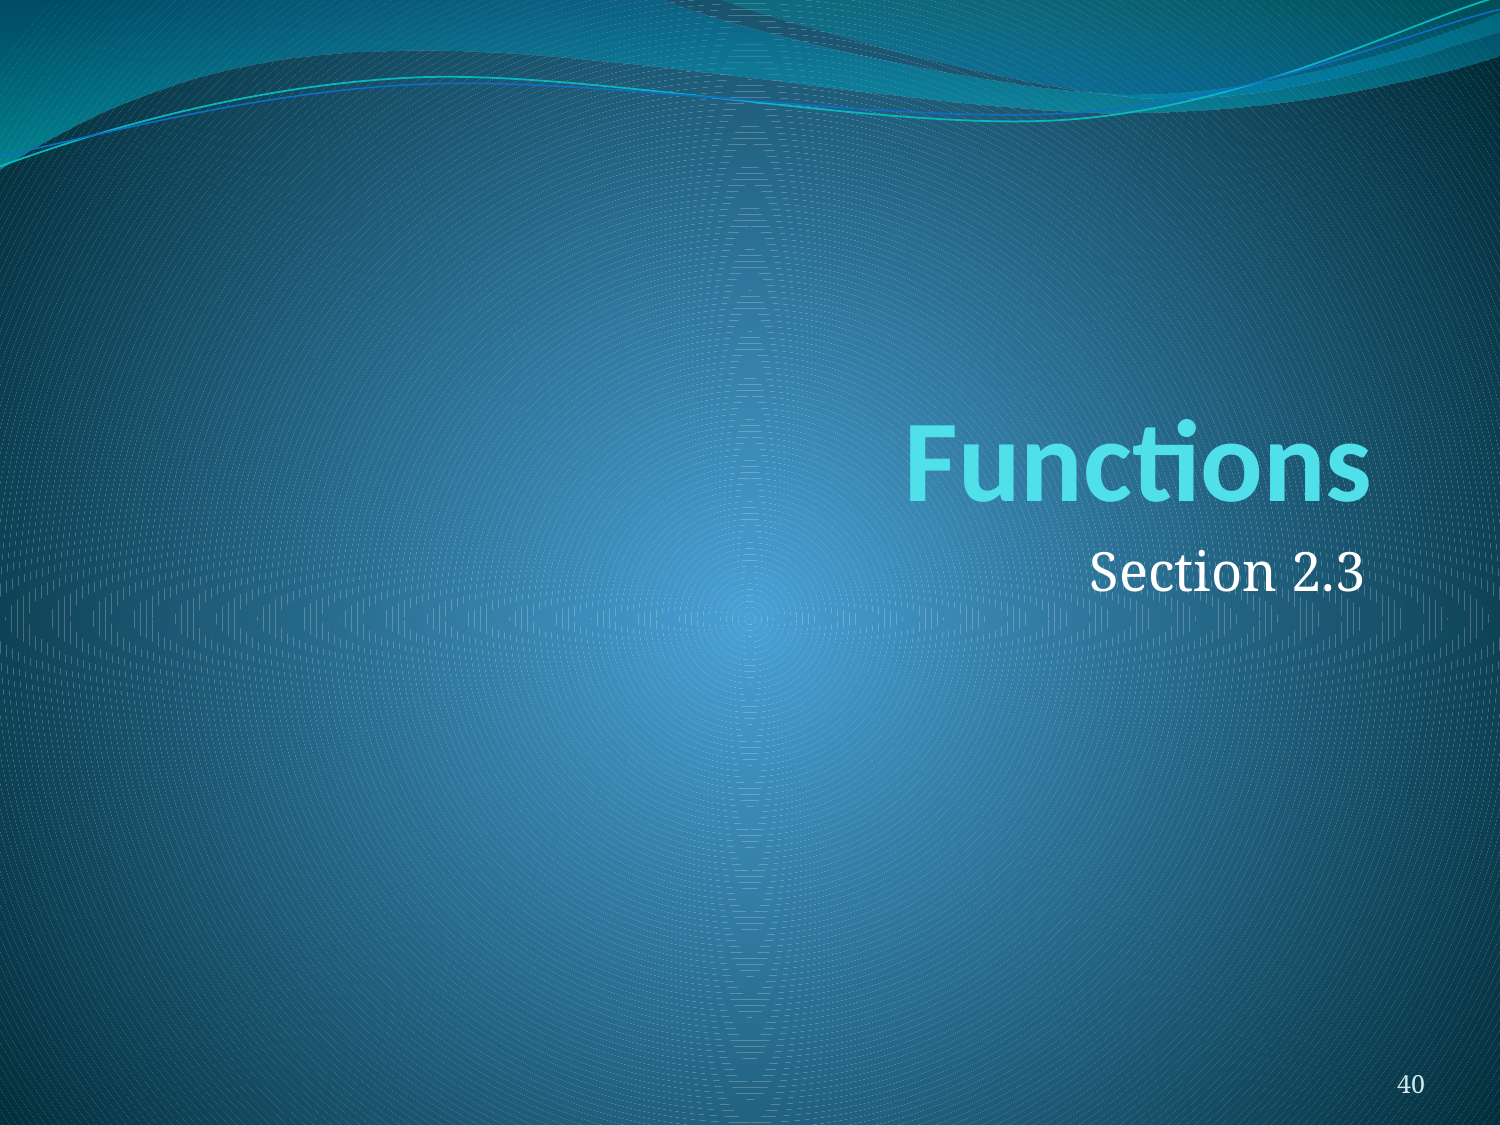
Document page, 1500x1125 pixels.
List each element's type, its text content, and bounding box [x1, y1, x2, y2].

title Functions [87, 224, 1376, 525]
subtitle Section 2.3 [87, 529, 1376, 818]
slide_number 40 [1299, 1042, 1425, 1103]
